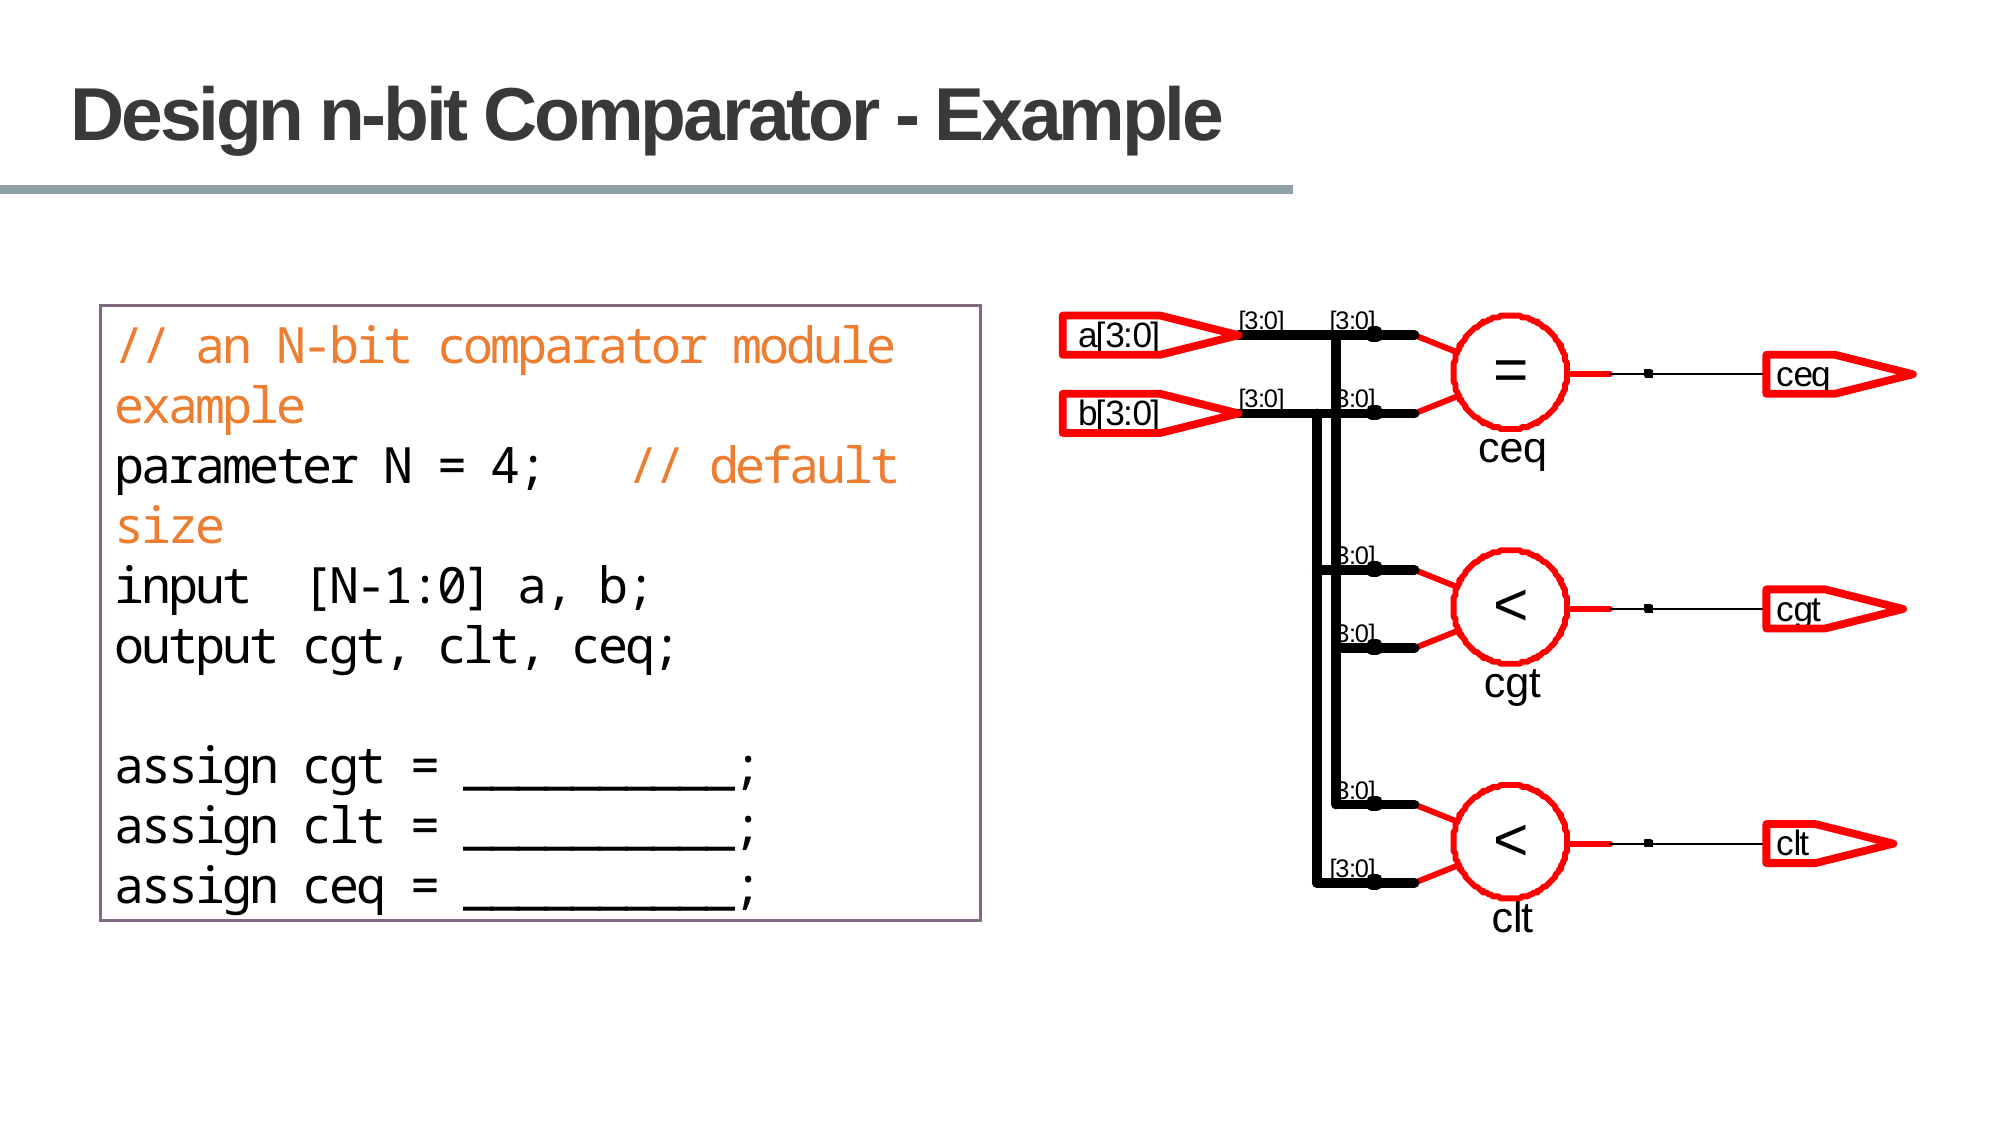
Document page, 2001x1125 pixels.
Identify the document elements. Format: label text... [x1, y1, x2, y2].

title Design n-bit Comparator - Example [55, 53, 1379, 180]
text_box // an N-bit comparator module example parameter N = 4; // default size input [N-1:0] a, b; output cgt, clt, ceq; assign cgt = __________; assign clt = __________; assign ceq = __________; [100, 305, 981, 921]
picture [1056, 305, 1919, 940]
